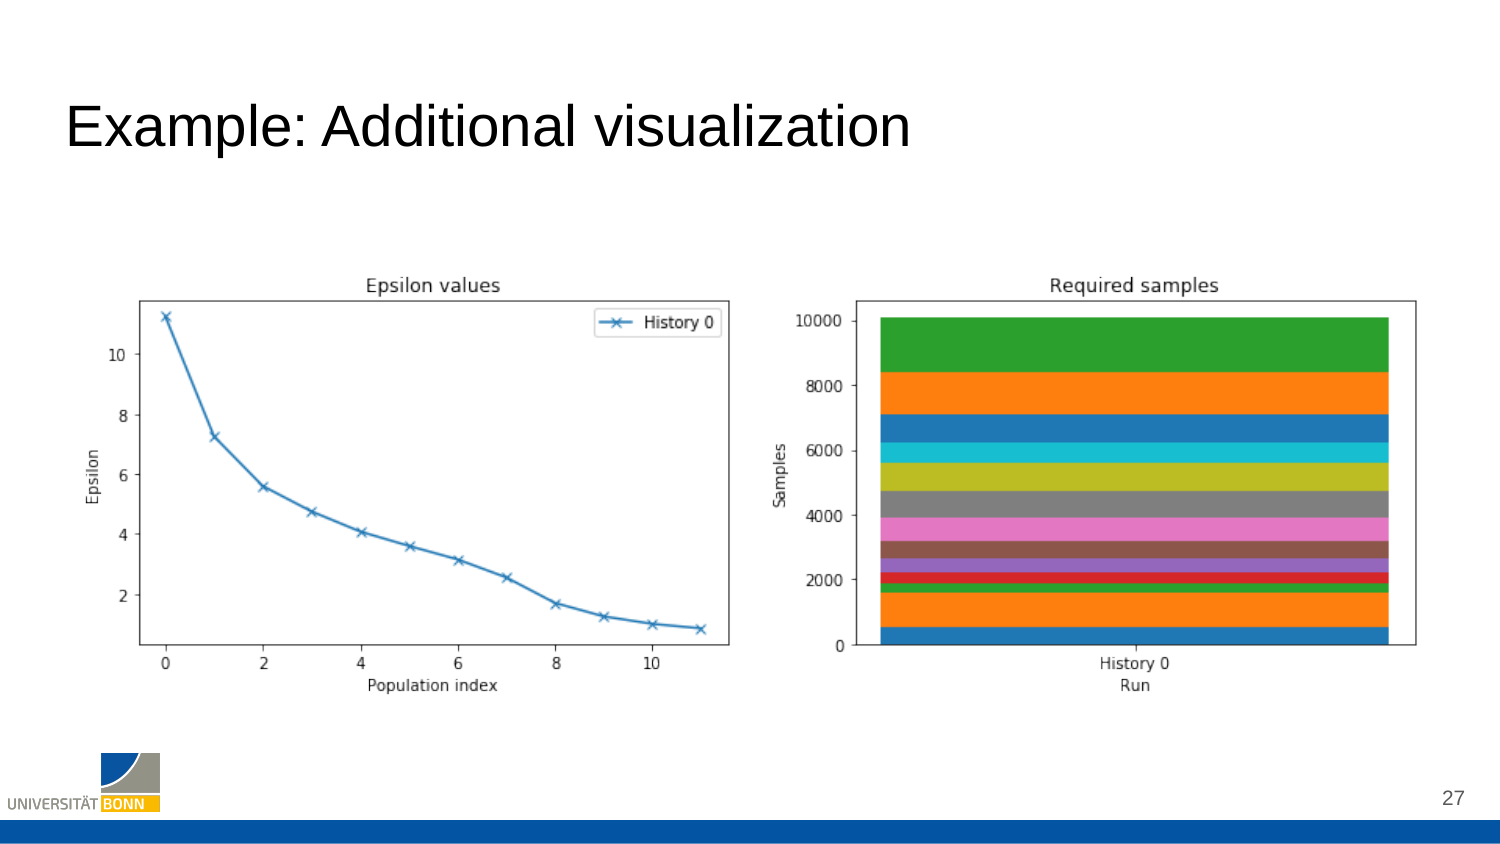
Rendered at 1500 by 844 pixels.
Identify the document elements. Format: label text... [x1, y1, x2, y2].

picture [74, 266, 738, 705]
text_box Example: Additional visualization [51, 72, 1449, 167]
picture [762, 266, 1426, 705]
picture [8, 753, 160, 812]
text_box <number> [1389, 764, 1480, 830]
